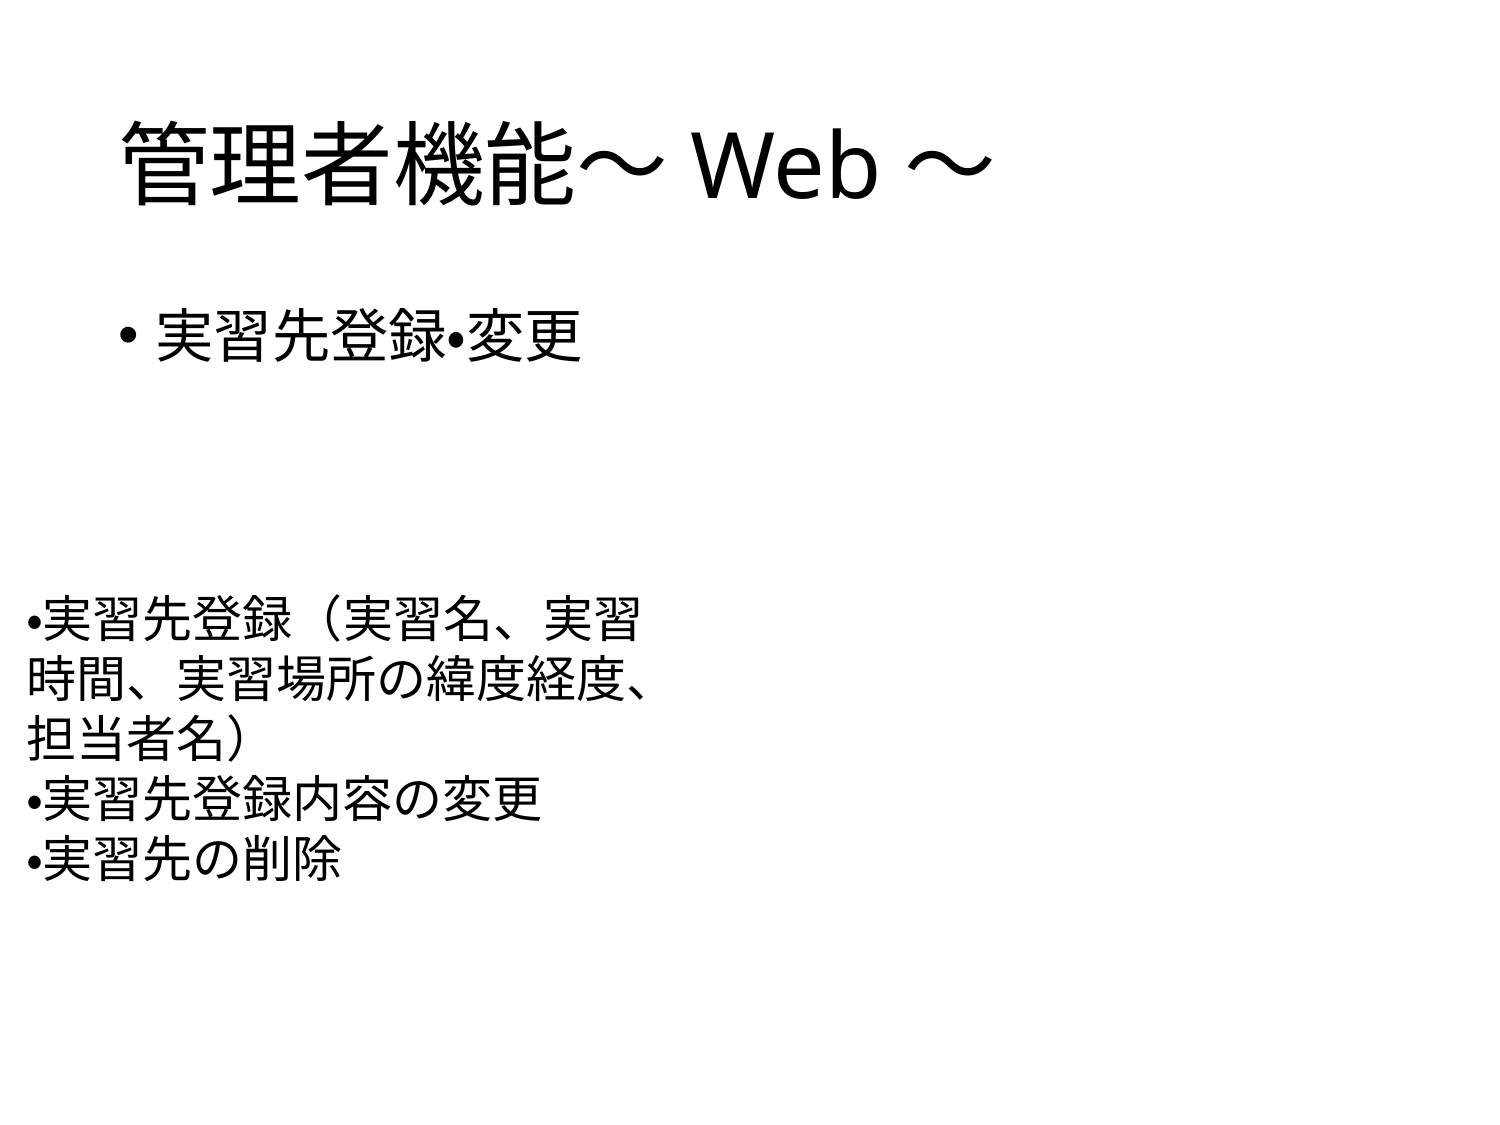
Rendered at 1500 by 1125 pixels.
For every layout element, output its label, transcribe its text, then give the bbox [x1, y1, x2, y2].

text_box ・実習先登録（実習名、実習時間、実習場所の緯度経度、担当者名） ・実習先登録内容の変更 ・実習先の削除 [11, 580, 704, 895]
list 実習先登録・変更 [103, 299, 1397, 1014]
title 管理者機能～Web～ [103, 59, 1397, 278]
